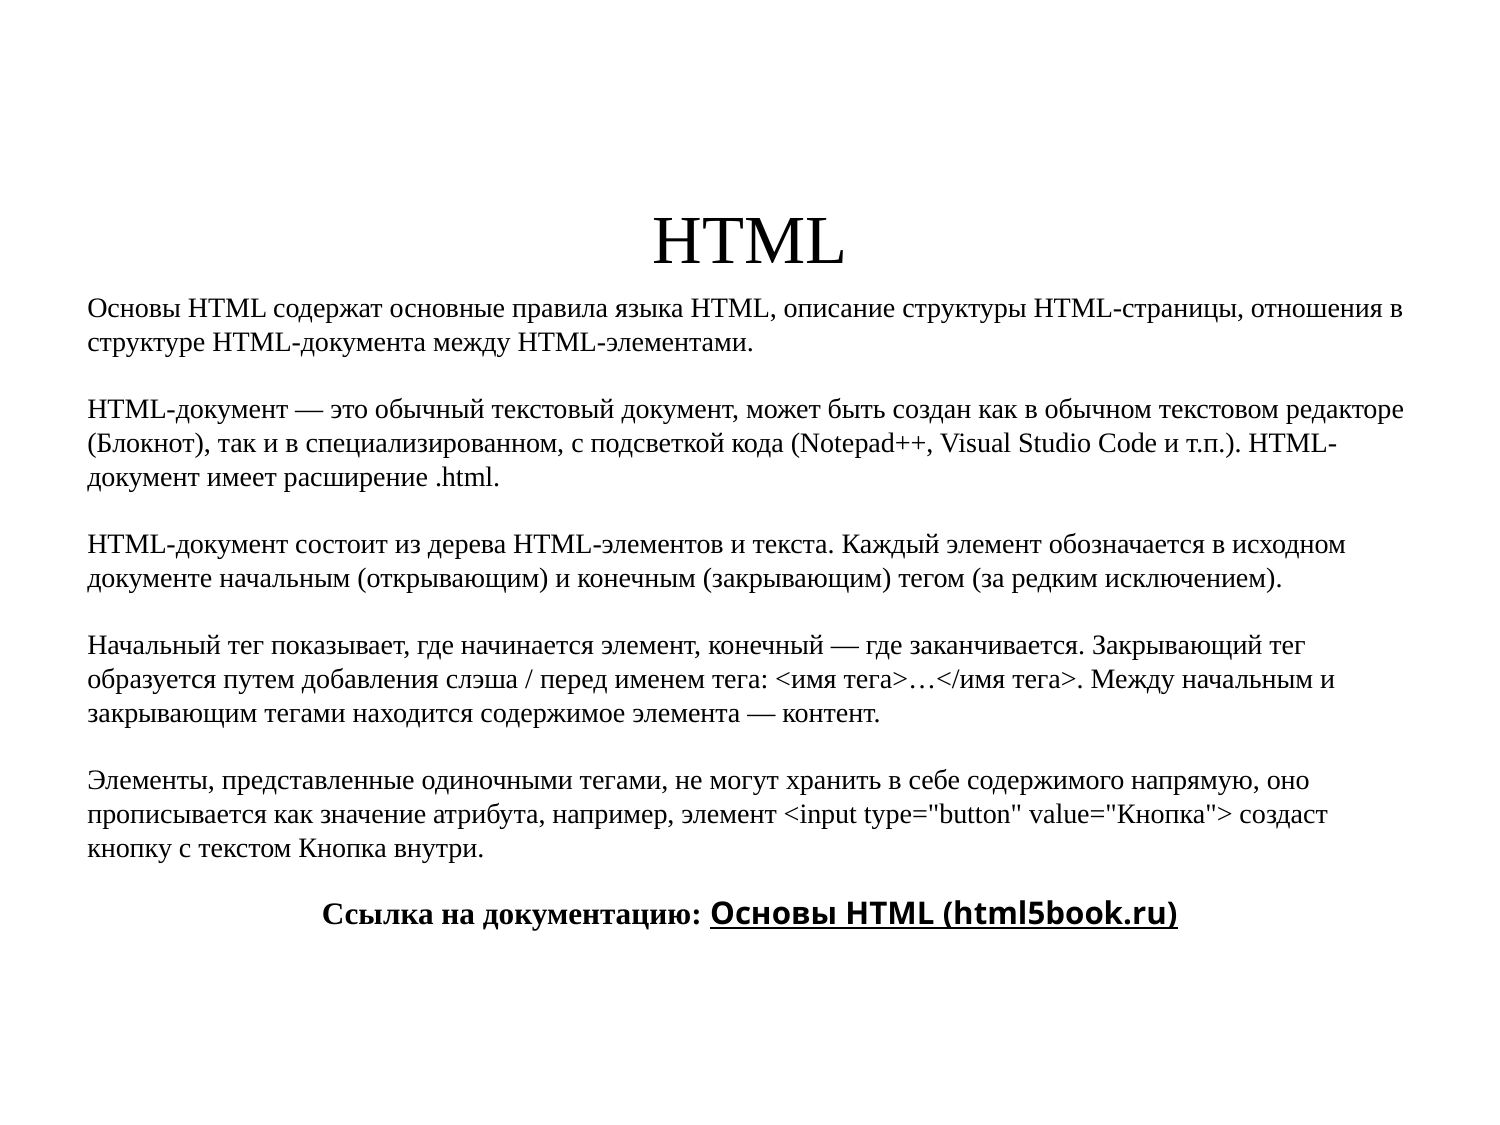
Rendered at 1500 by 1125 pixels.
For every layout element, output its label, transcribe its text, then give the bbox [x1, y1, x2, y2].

title HTML [131, 156, 1369, 284]
text_box Основы HTML содержат основные правила языка HTML, описание структуры HTML-страницы, отношения в структуре HTML-документа между HTML-элементами. HTML-документ — это обычный текстовый документ, может быть создан как в обычном текстовом редакторе (Блокнот), так и в специализированном, с подсветкой кода (Notepad++, Visual Studio Code и т.п.). HTML-документ имеет расширение .html. HTML-документ состоит из дерева HTML-элементов и текста. Каждый элемент обозначается в исходном документе начальным (открывающим) и конечным (закрывающим) тегом (за редким исключением). Начальный тег показывает, где начинается элемент, конечный — где заканчивается. Закрывающий тег образуется путем добавления слэша / перед именем тега: <имя тега>…</имя тега>. Между начальным и закрывающим тегами находится содержимое элемента — контент. Элементы, представленные одиночными тегами, не могут хранить в себе содержимого напрямую, оно прописывается как значение атрибута, например, элемент <input type="button" value="Кнопка"> создаст кнопку с текстом Кнопка внутри. Ссылка на документацию: Основы HTML (html5book.ru) [76, 284, 1424, 1002]
